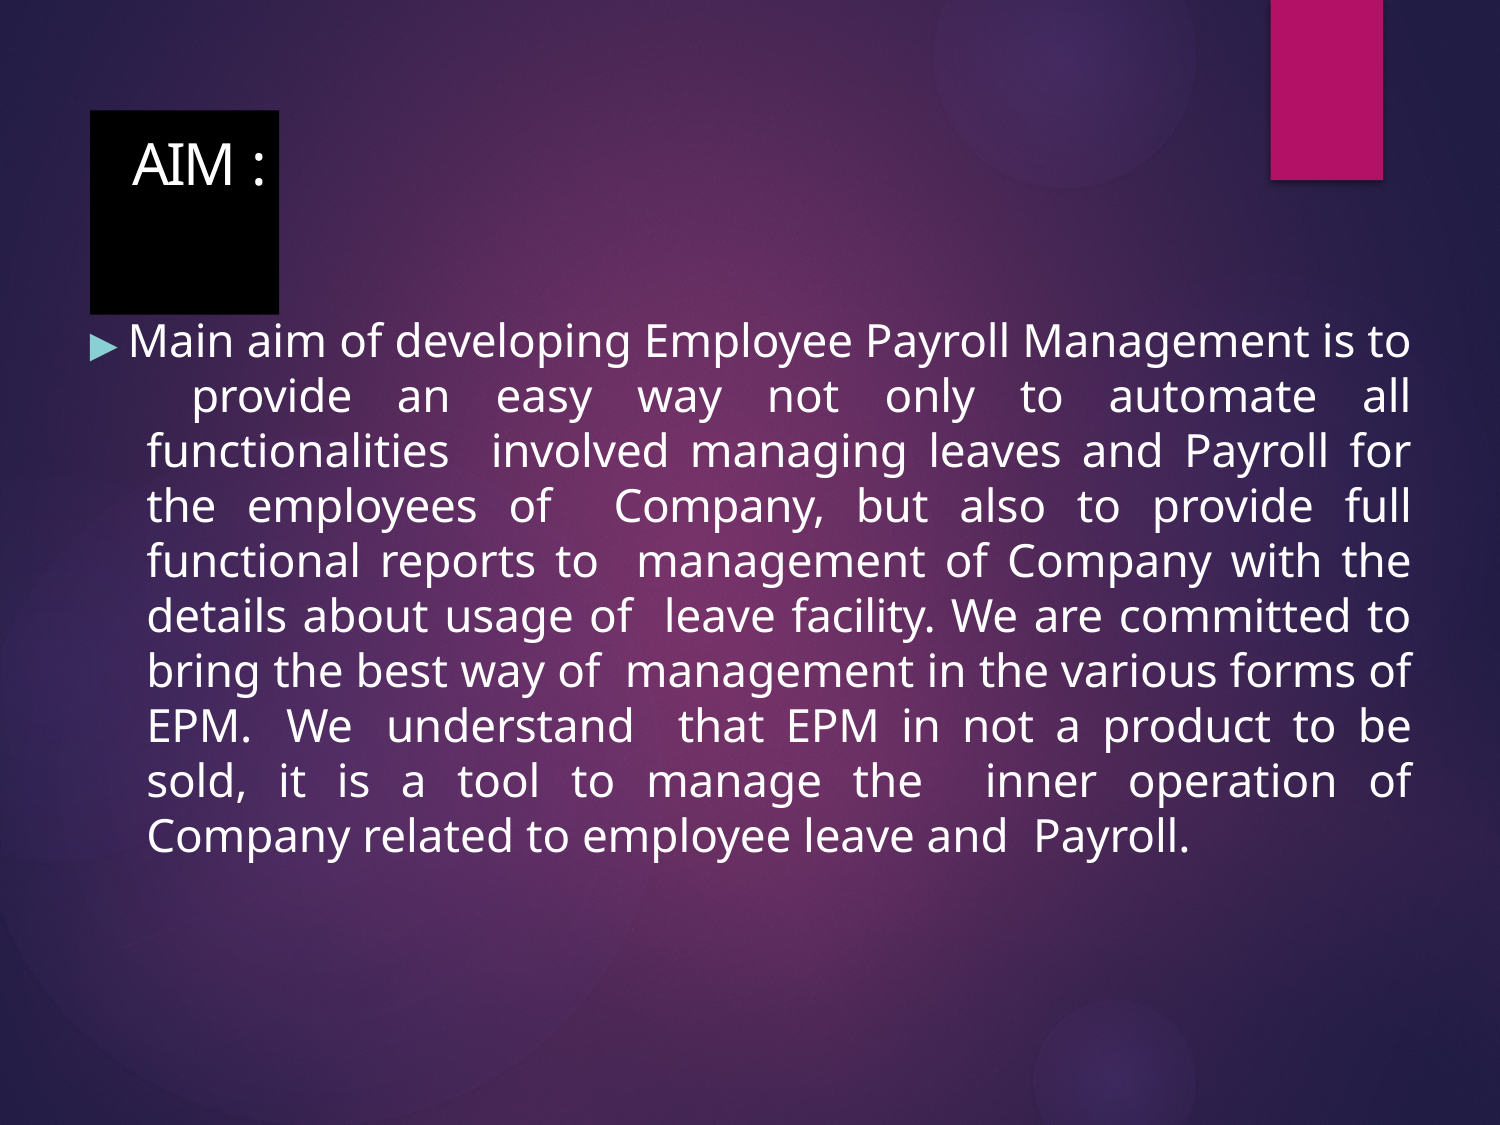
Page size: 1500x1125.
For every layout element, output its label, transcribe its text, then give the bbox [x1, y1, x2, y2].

text_box ▶ Main aim of developing Employee Payroll Management is to provide an easy way not only to automate all functionalities involved managing leaves and Payroll for the employees of Company, but also to provide full functional reports to management of Company with the details about usage of leave facility. We are committed to bring the best way of management in the various forms of EPM. We understand that EPM in not a product to be sold, it is a tool to manage the inner operation of Company related to employee leave and Payroll. [87, 309, 1413, 862]
title AIM : [90, 110, 280, 309]
